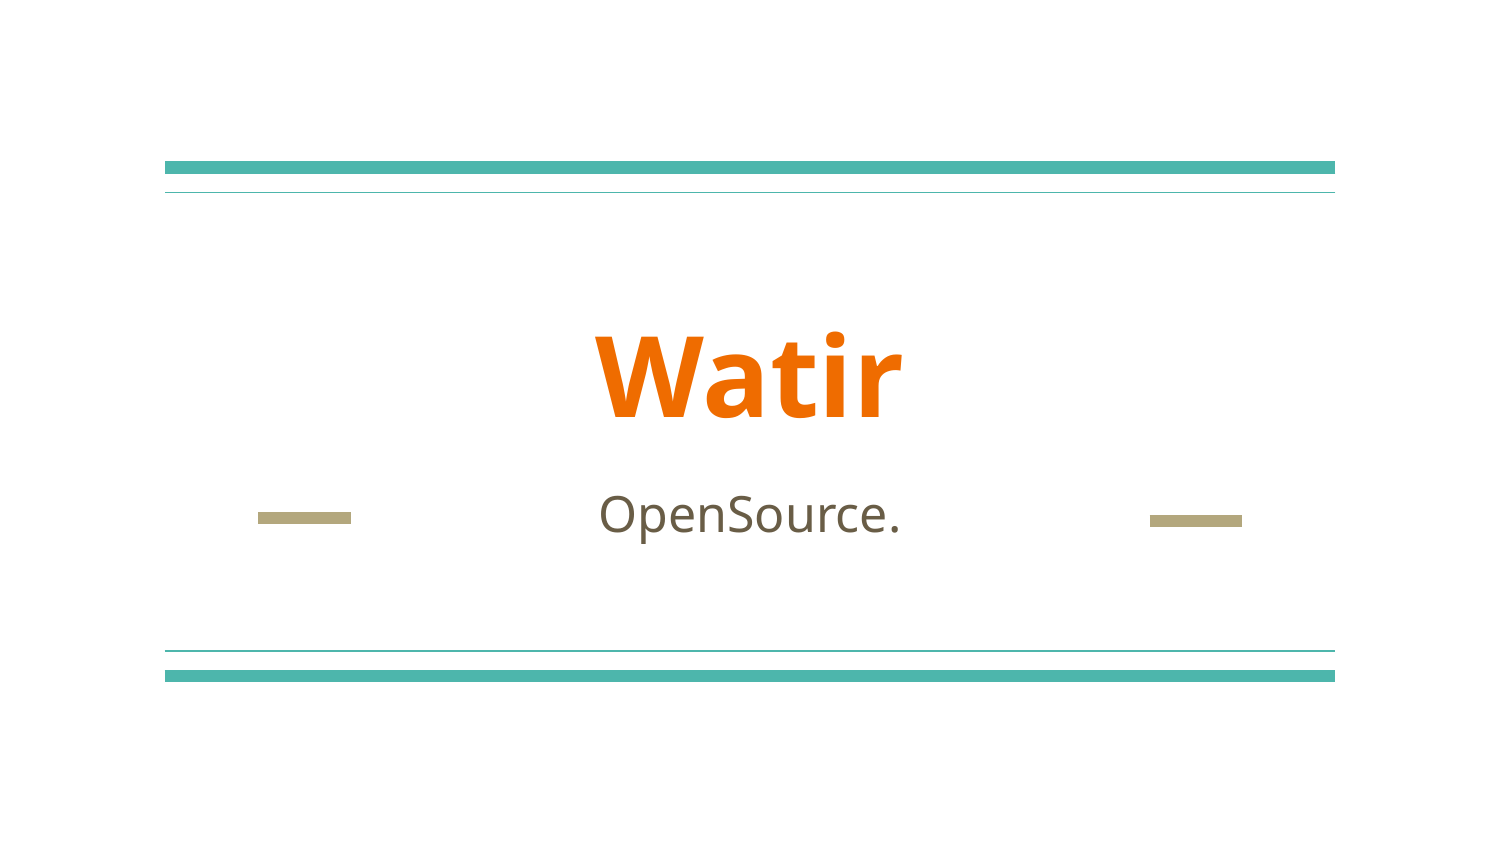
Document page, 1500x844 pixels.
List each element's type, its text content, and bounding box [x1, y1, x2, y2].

subtitle OpenSource. [350, 467, 1150, 598]
title Watir [164, 287, 1336, 456]
